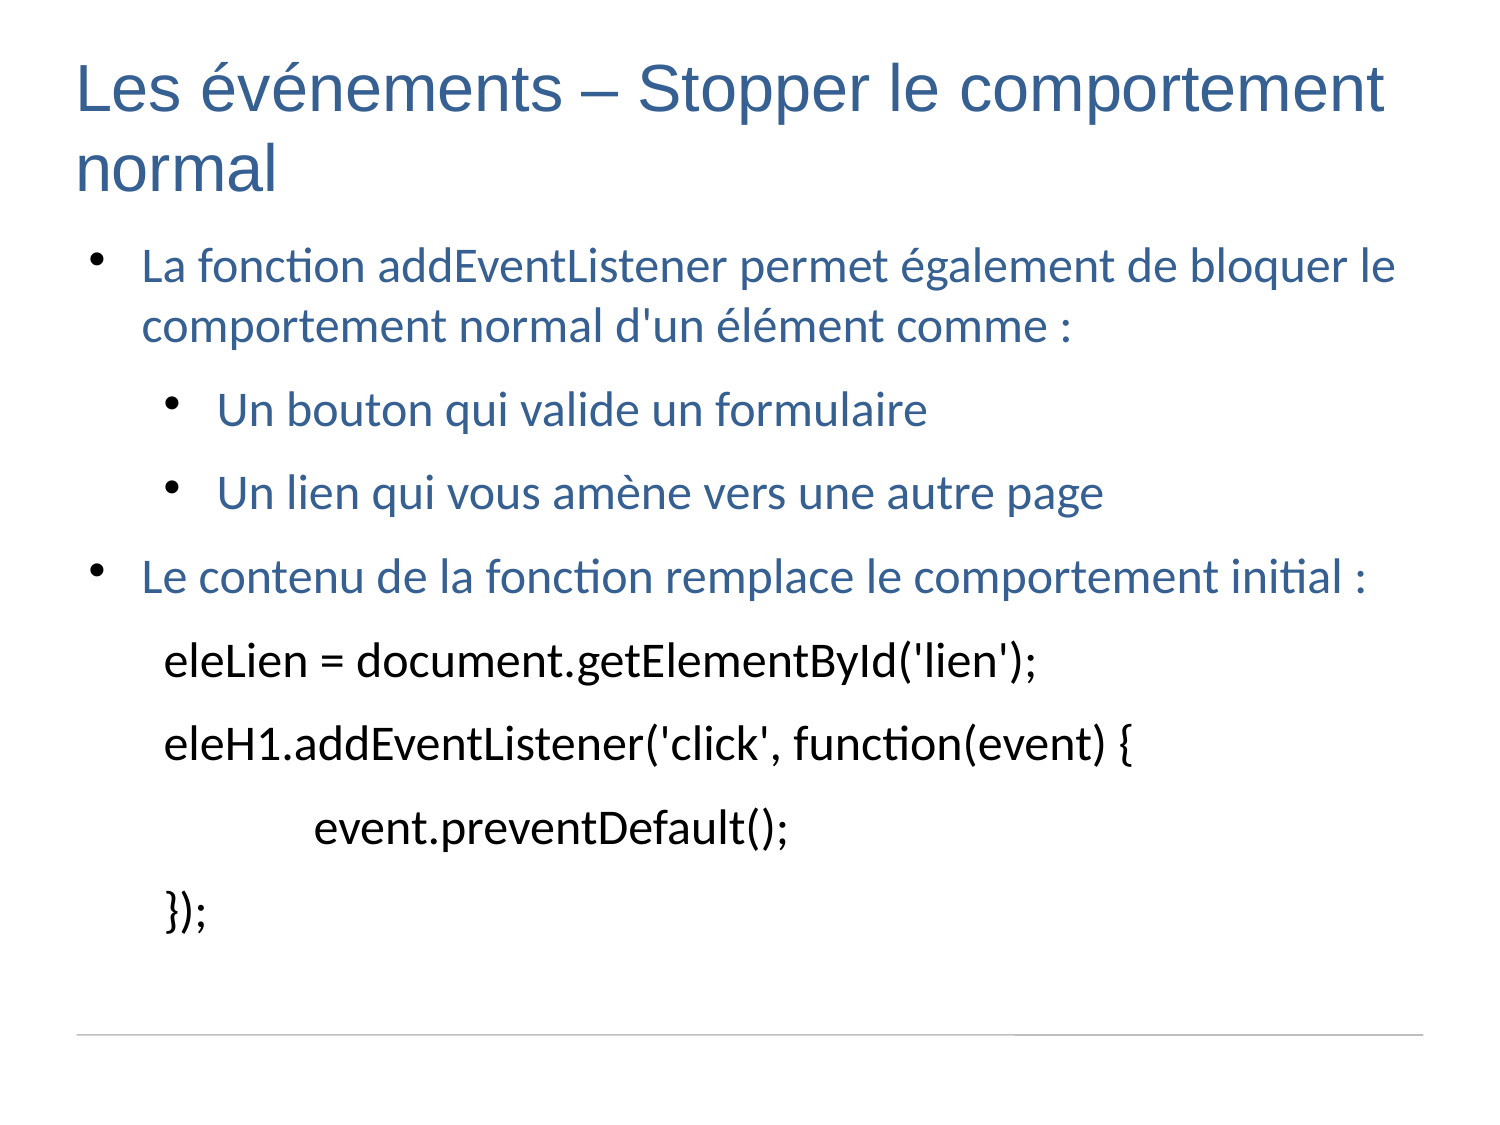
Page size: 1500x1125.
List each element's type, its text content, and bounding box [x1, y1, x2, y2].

text_box La fonction addEventListener permet également de bloquer le comportement normal d'un élément comme : Un bouton qui valide un formulaire Un lien qui vous amène vers une autre page Le contenu de la fonction remplace le comportement initial : eleLien = document.getElementById('lien'); eleH1.addEventListener('click', function(event) { event.preventDefault(); }); [75, 232, 1425, 1005]
text_box Les événements – Stopper le comportement normal [75, 45, 1425, 232]
